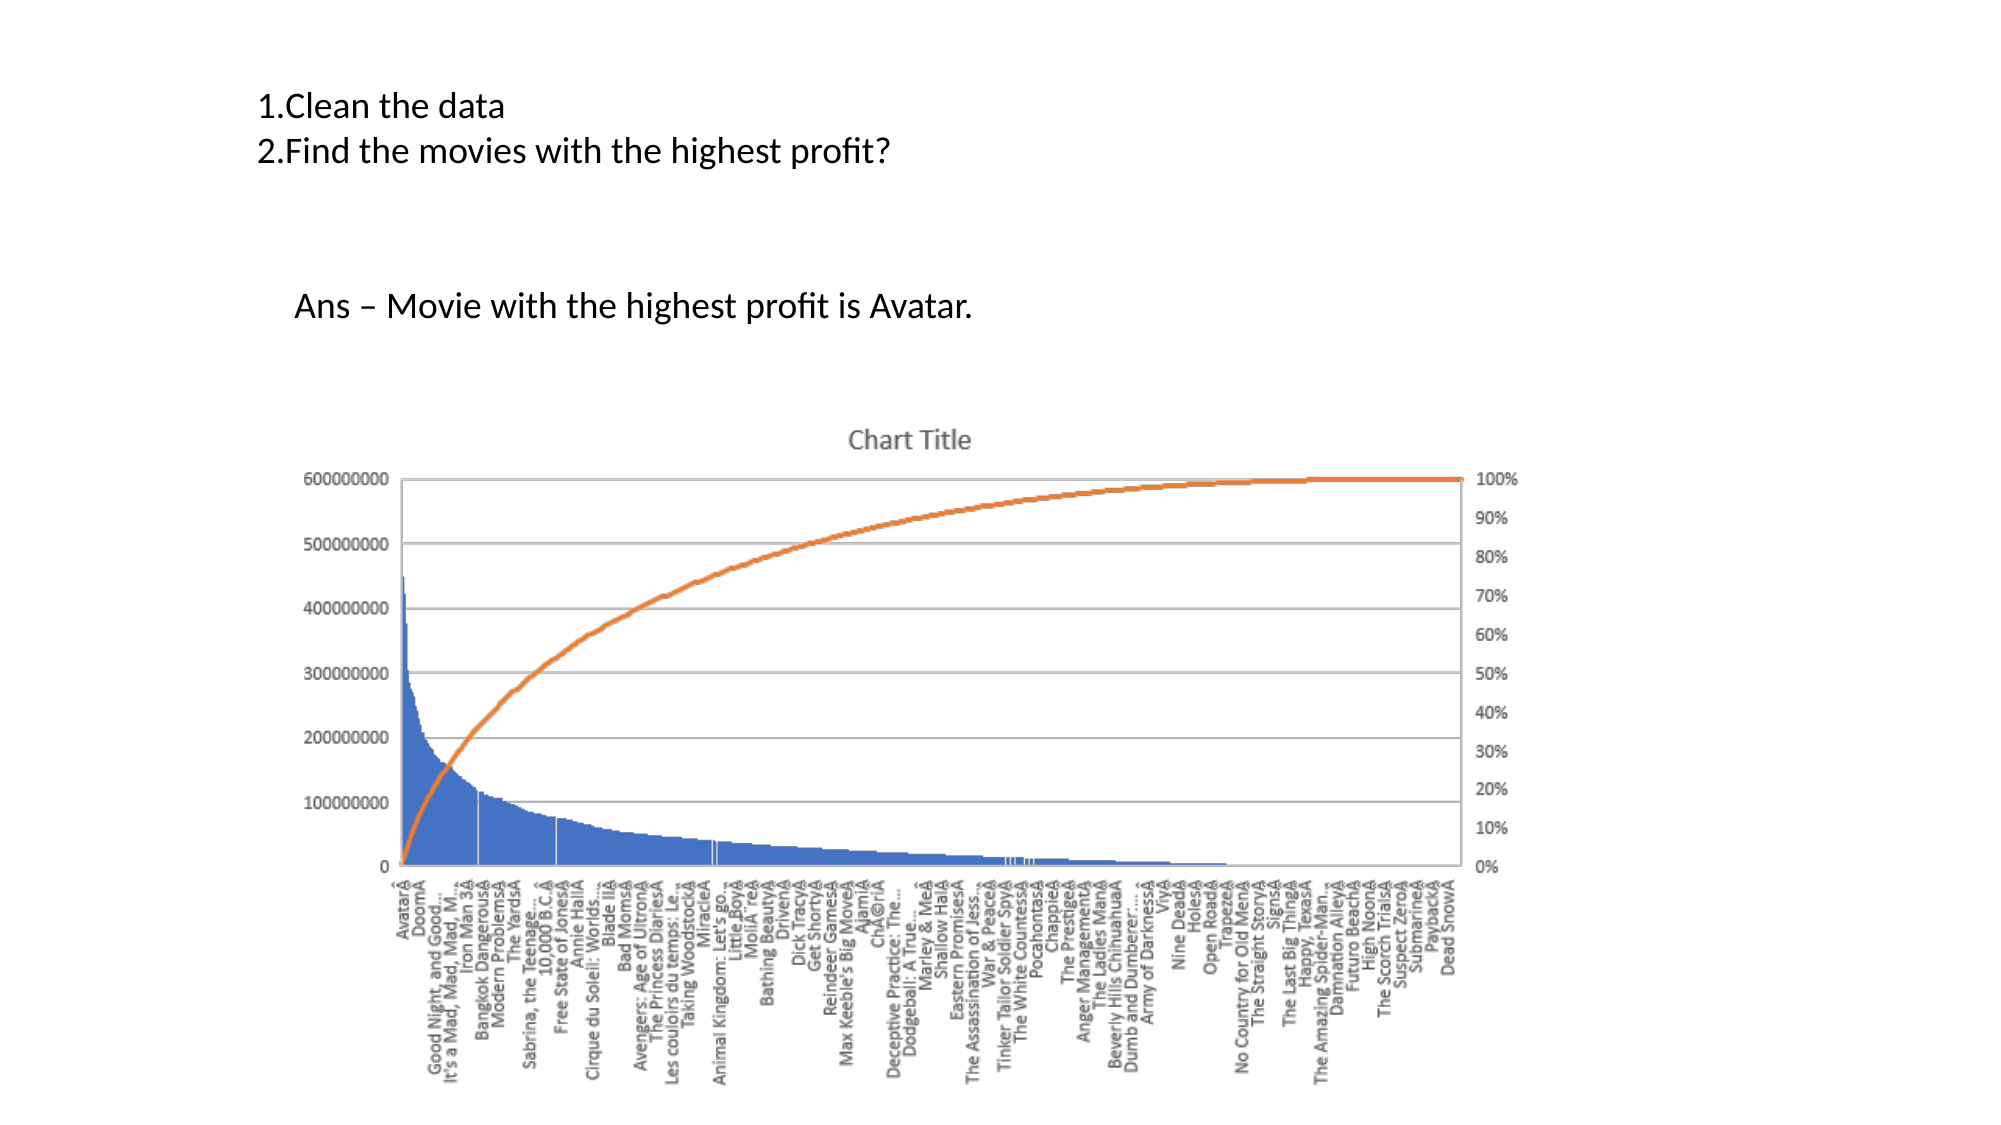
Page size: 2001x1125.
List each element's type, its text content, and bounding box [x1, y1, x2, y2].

text_box Ans – Movie with the highest profit is Avatar. [279, 273, 989, 334]
picture [278, 412, 1545, 1102]
text_box 1.Clean the data 2.Find the movies with the highest profit? [242, 74, 908, 179]
